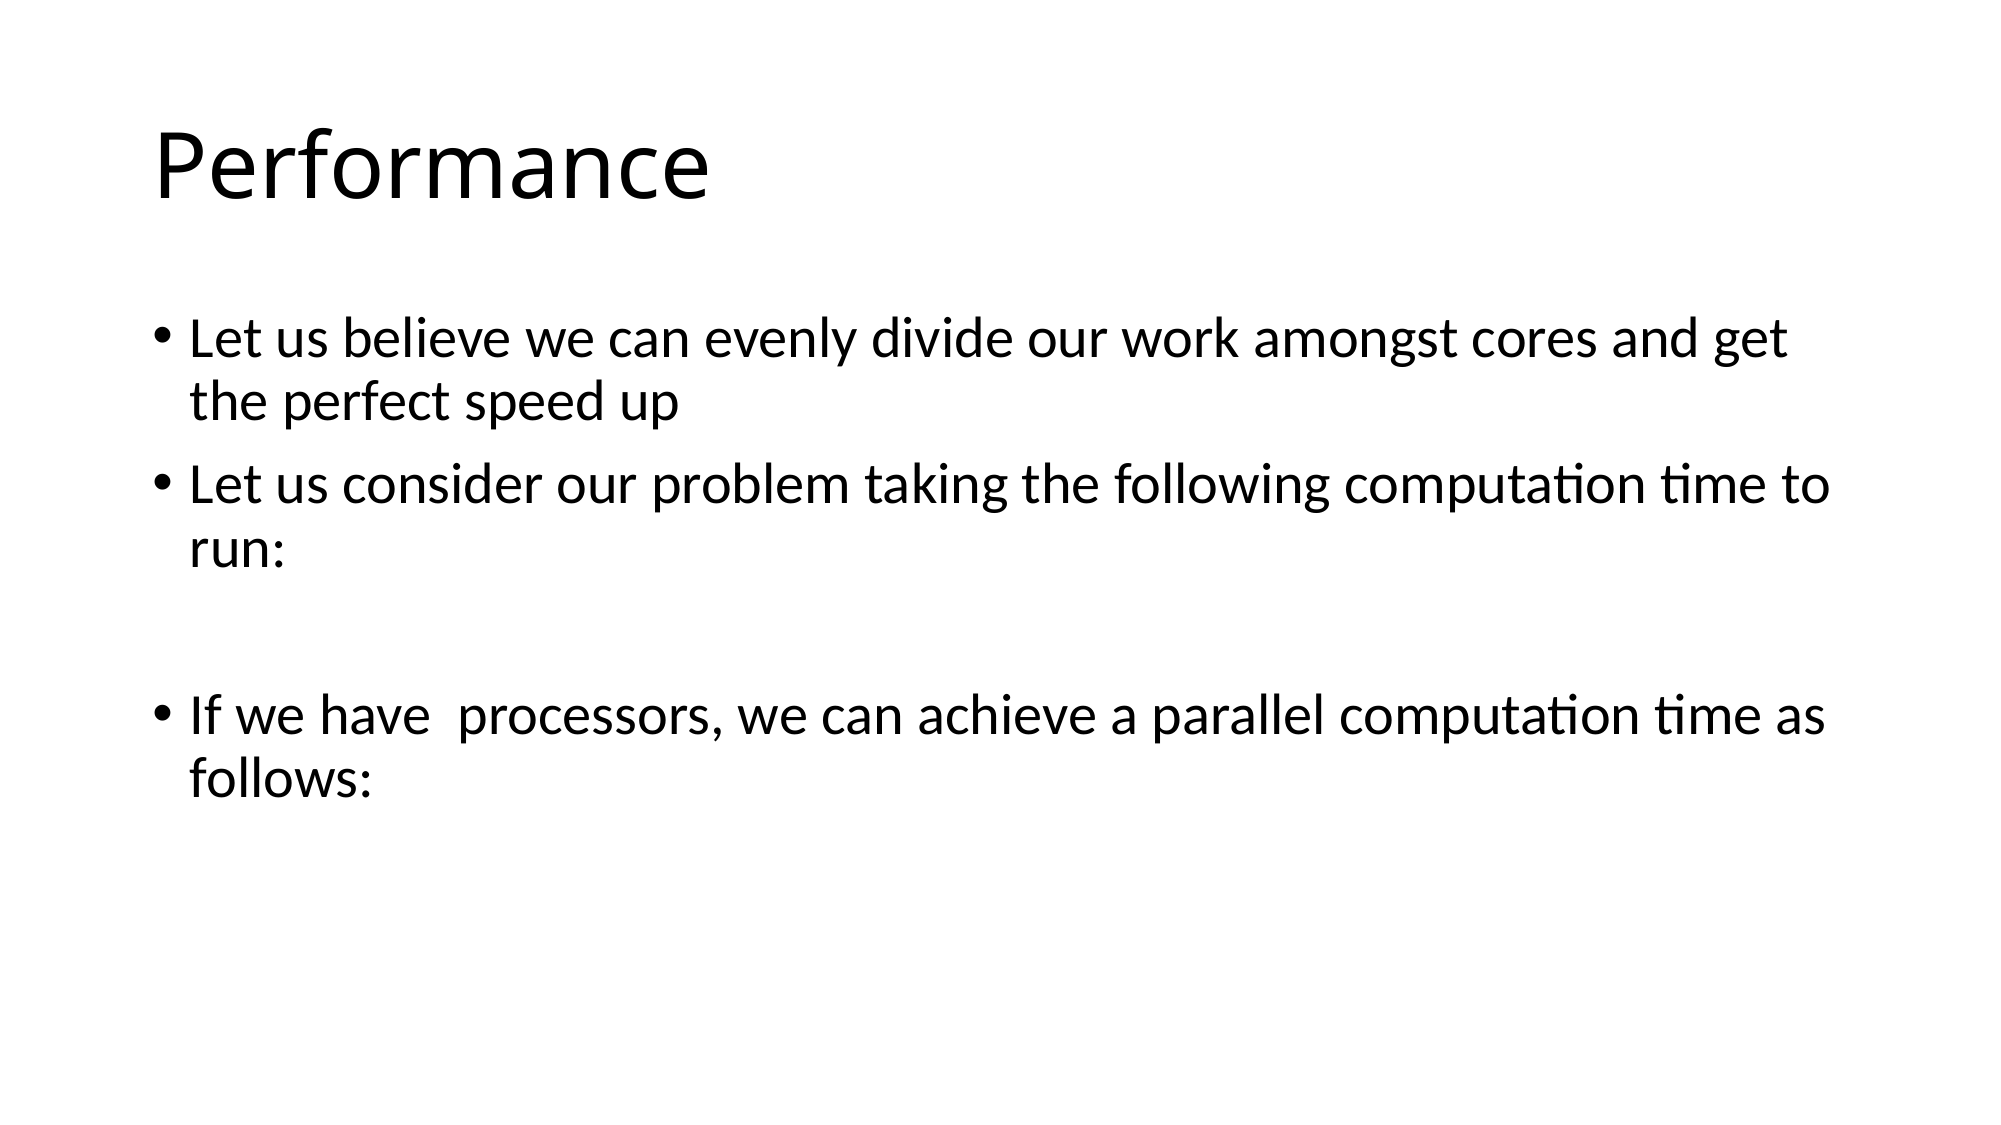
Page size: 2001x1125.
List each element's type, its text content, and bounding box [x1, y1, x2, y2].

title Performance [137, 59, 1863, 278]
